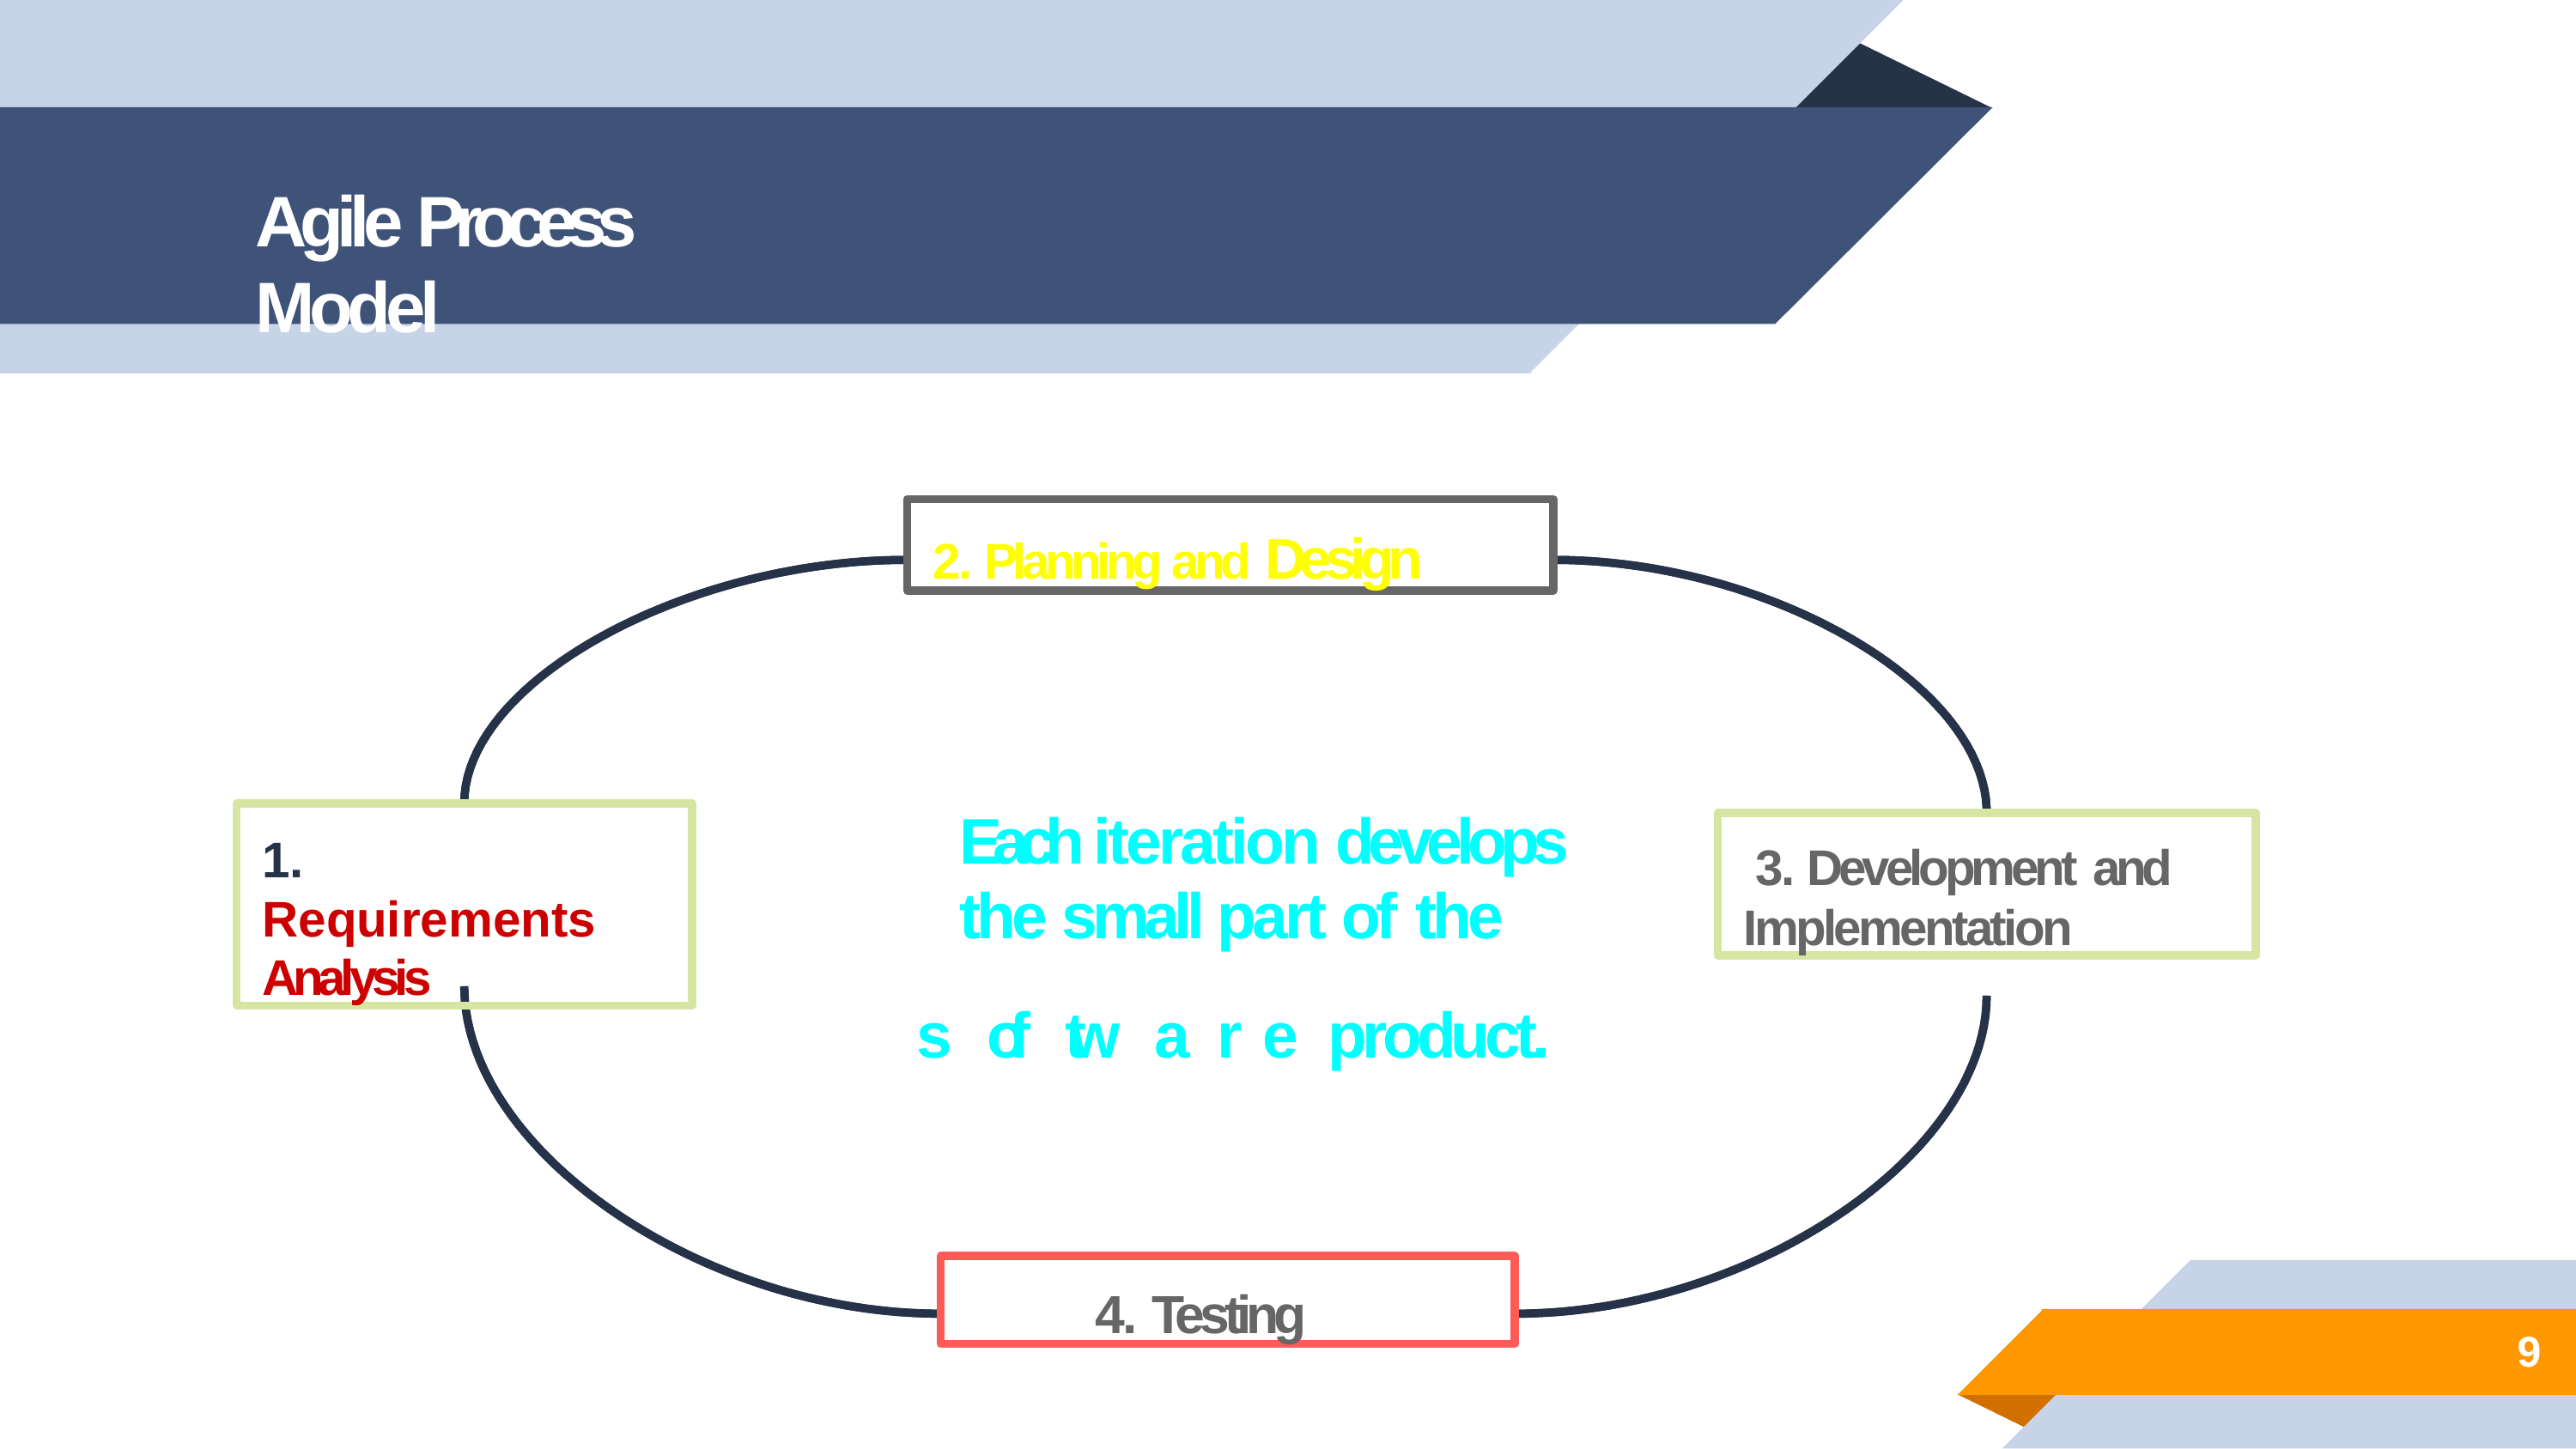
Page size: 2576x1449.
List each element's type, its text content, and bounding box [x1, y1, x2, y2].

text_box [464, 560, 907, 803]
text_box [465, 1006, 940, 1314]
text_box 1. Requirements Analysis [236, 803, 693, 1006]
text_box 3. Development and Implementation [1717, 812, 2256, 955]
text_box Each iteration develops the small part of the spofotwuacrte. product. [911, 795, 1581, 1099]
text_box 2. Planning and Design [907, 499, 1554, 591]
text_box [1957, 1259, 2576, 1449]
text_box [1554, 560, 1987, 812]
text_box 4. Testing [940, 1256, 1516, 1344]
text_box [1516, 995, 1987, 1314]
title Agile Process Model [253, 173, 831, 418]
